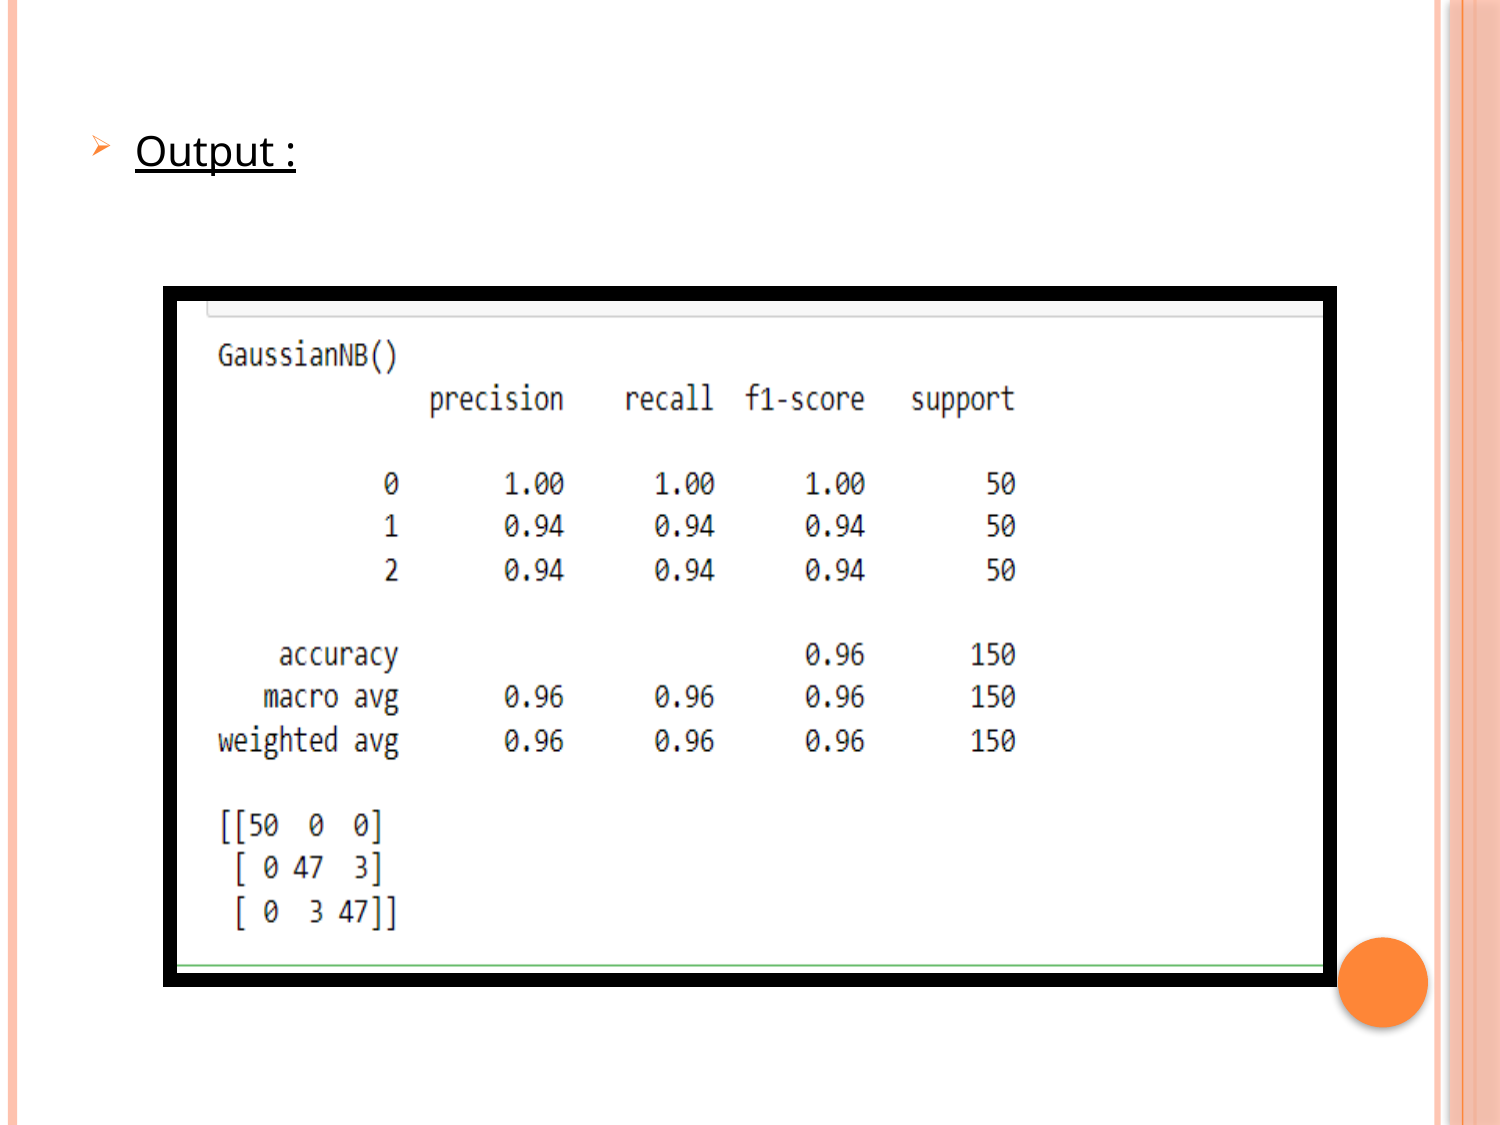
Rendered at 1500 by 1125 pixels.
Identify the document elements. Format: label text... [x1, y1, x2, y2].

picture [176, 300, 1324, 974]
list Output : [75, 117, 1425, 1005]
